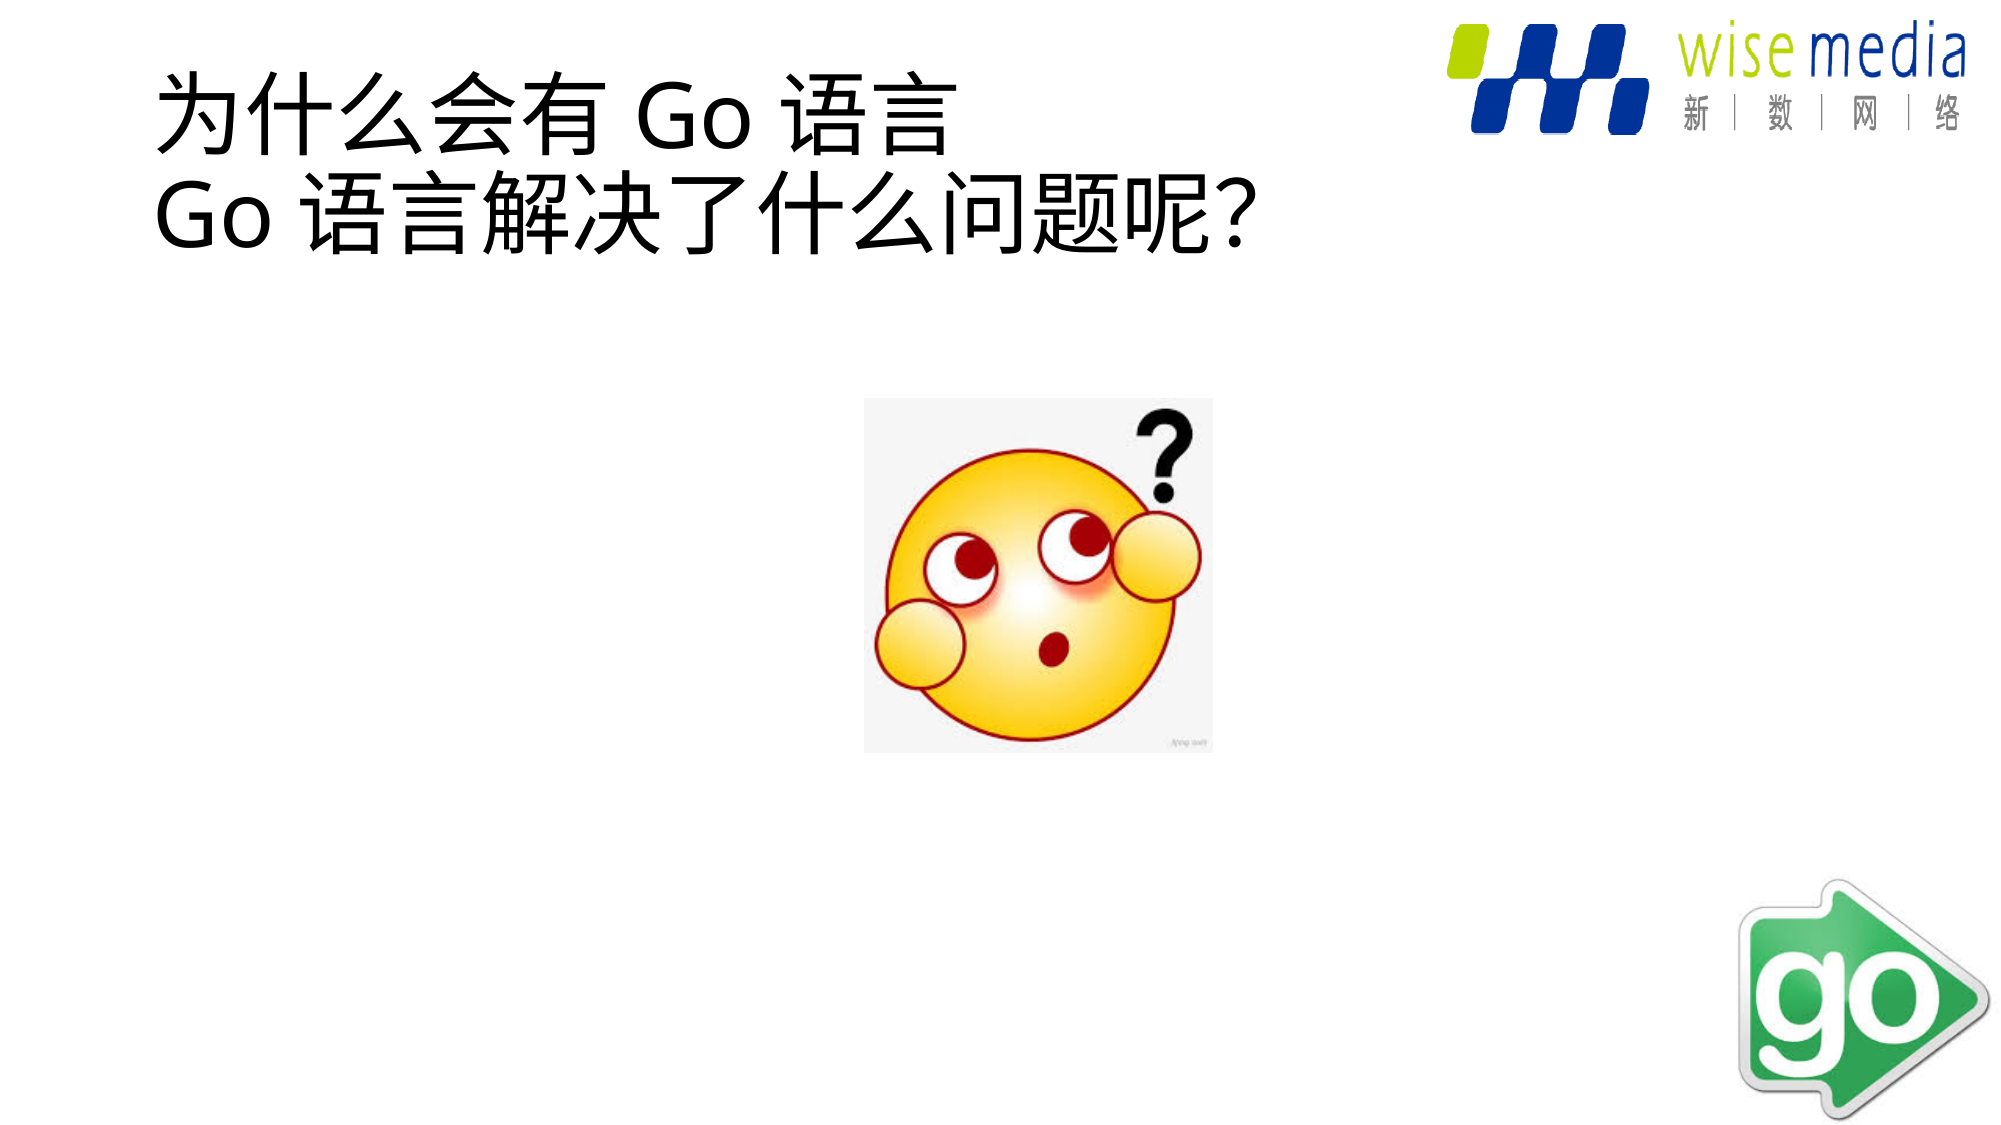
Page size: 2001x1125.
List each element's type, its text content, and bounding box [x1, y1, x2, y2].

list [1728, 873, 2000, 1125]
title 为什么会有Go语言 Go语言解决了什么问题呢？ [137, 59, 1863, 278]
picture [864, 398, 1213, 753]
picture [1447, 20, 1965, 135]
